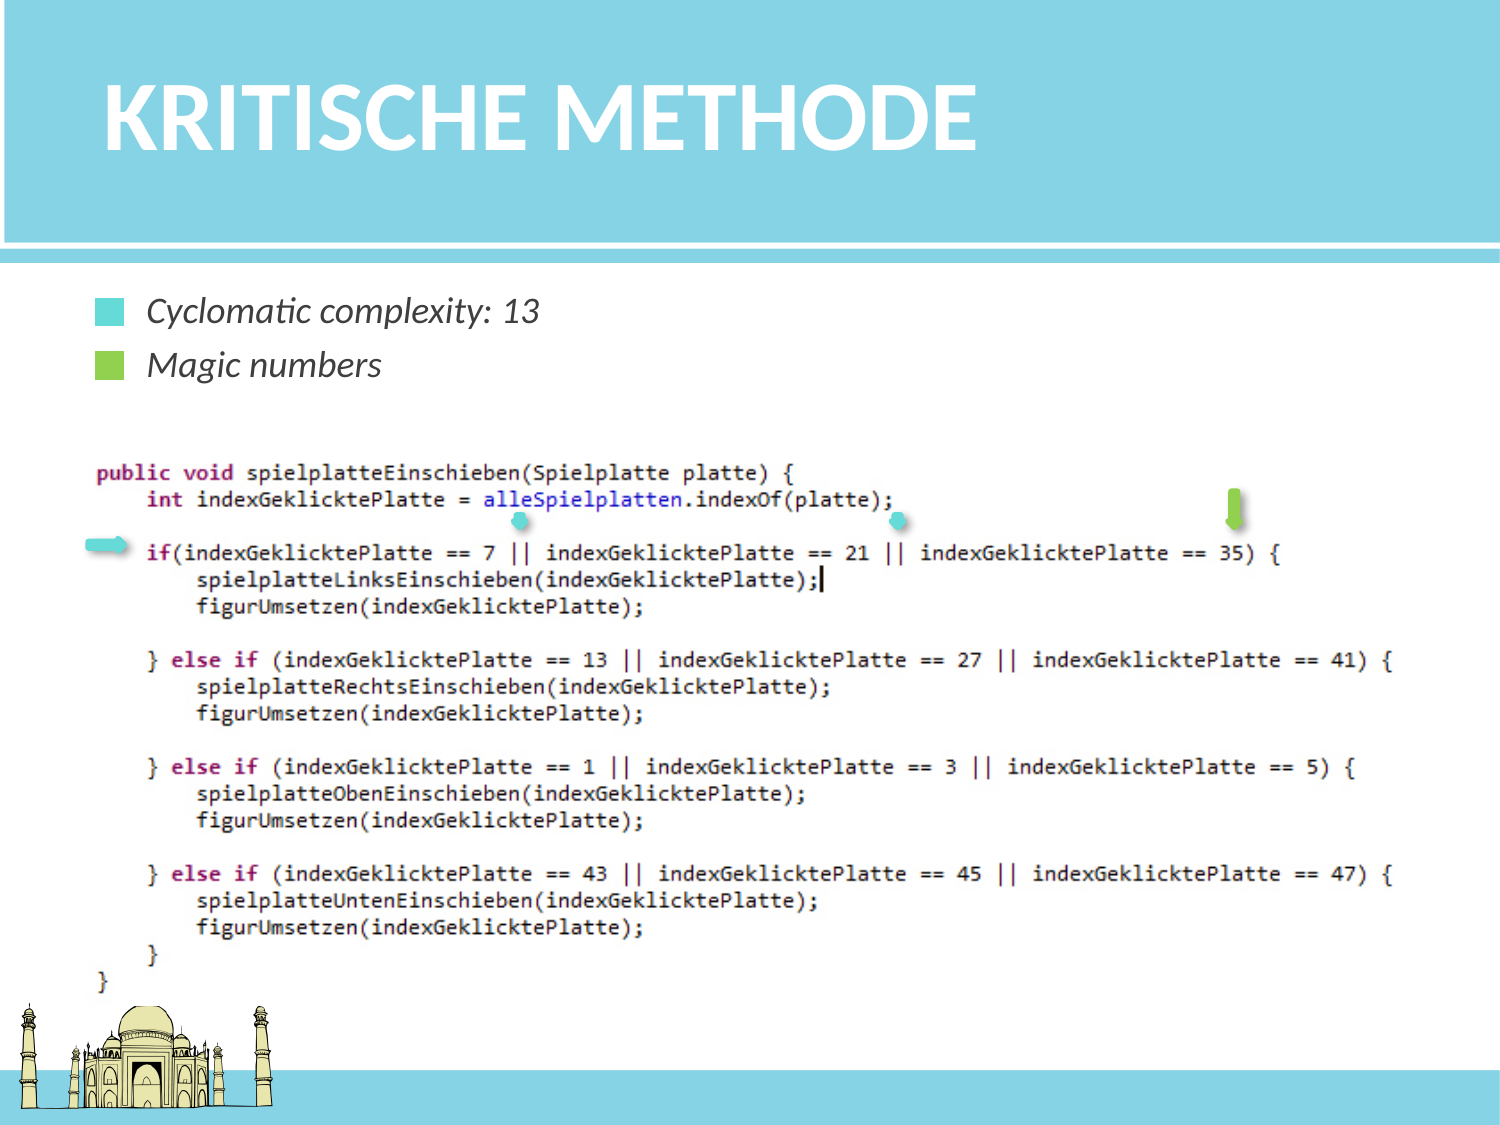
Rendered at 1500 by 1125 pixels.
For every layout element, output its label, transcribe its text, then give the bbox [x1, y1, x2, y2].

list Cyclomatic complexity: 13 [131, 278, 557, 332]
text_box [89, 292, 131, 333]
text_box Magic numbers [131, 332, 557, 404]
text_box [89, 345, 131, 386]
text_box Kritische Methode [88, 42, 1101, 208]
picture [0, 0, 1500, 1125]
